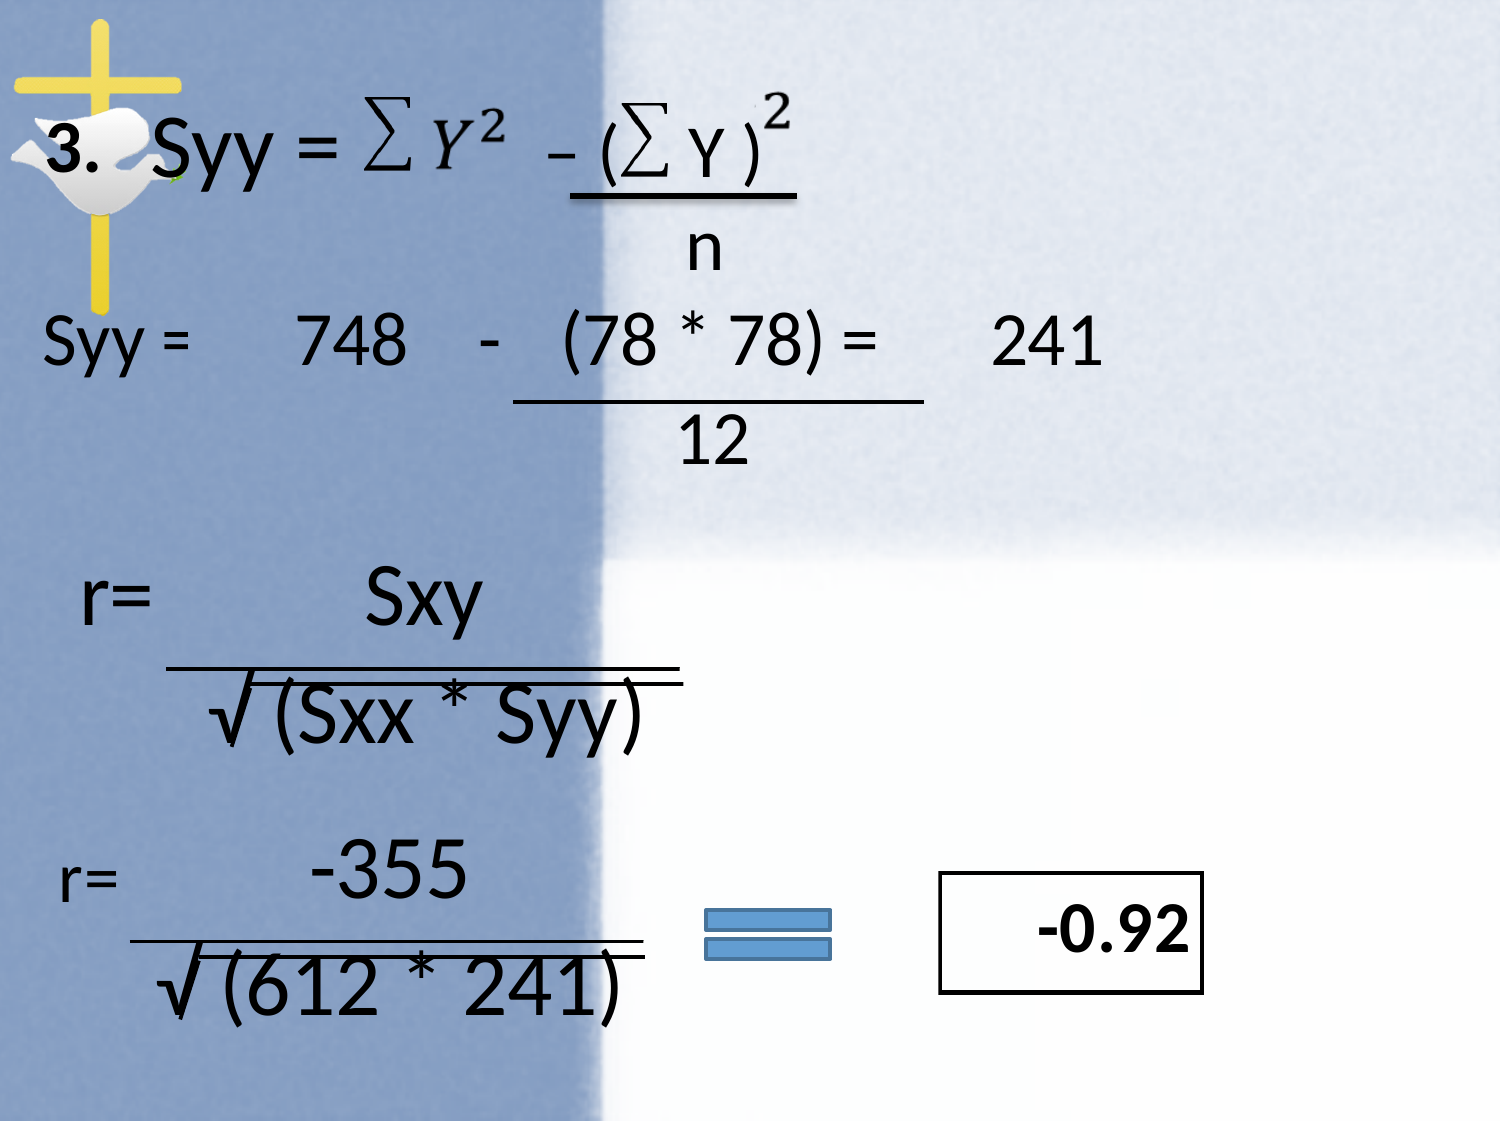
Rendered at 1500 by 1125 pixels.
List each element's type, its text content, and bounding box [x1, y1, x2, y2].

picture [362, 96, 411, 171]
picture [7, 19, 1133, 504]
picture [414, 99, 514, 184]
text_box [704, 908, 832, 932]
picture [0, 821, 648, 1062]
text_box 3. [29, 90, 136, 195]
picture [619, 102, 668, 177]
text_box Syy = – ( Y ) n [135, 78, 1500, 383]
picture [938, 870, 1208, 999]
picture [754, 81, 817, 142]
text_box [704, 937, 832, 961]
picture [0, 549, 684, 789]
